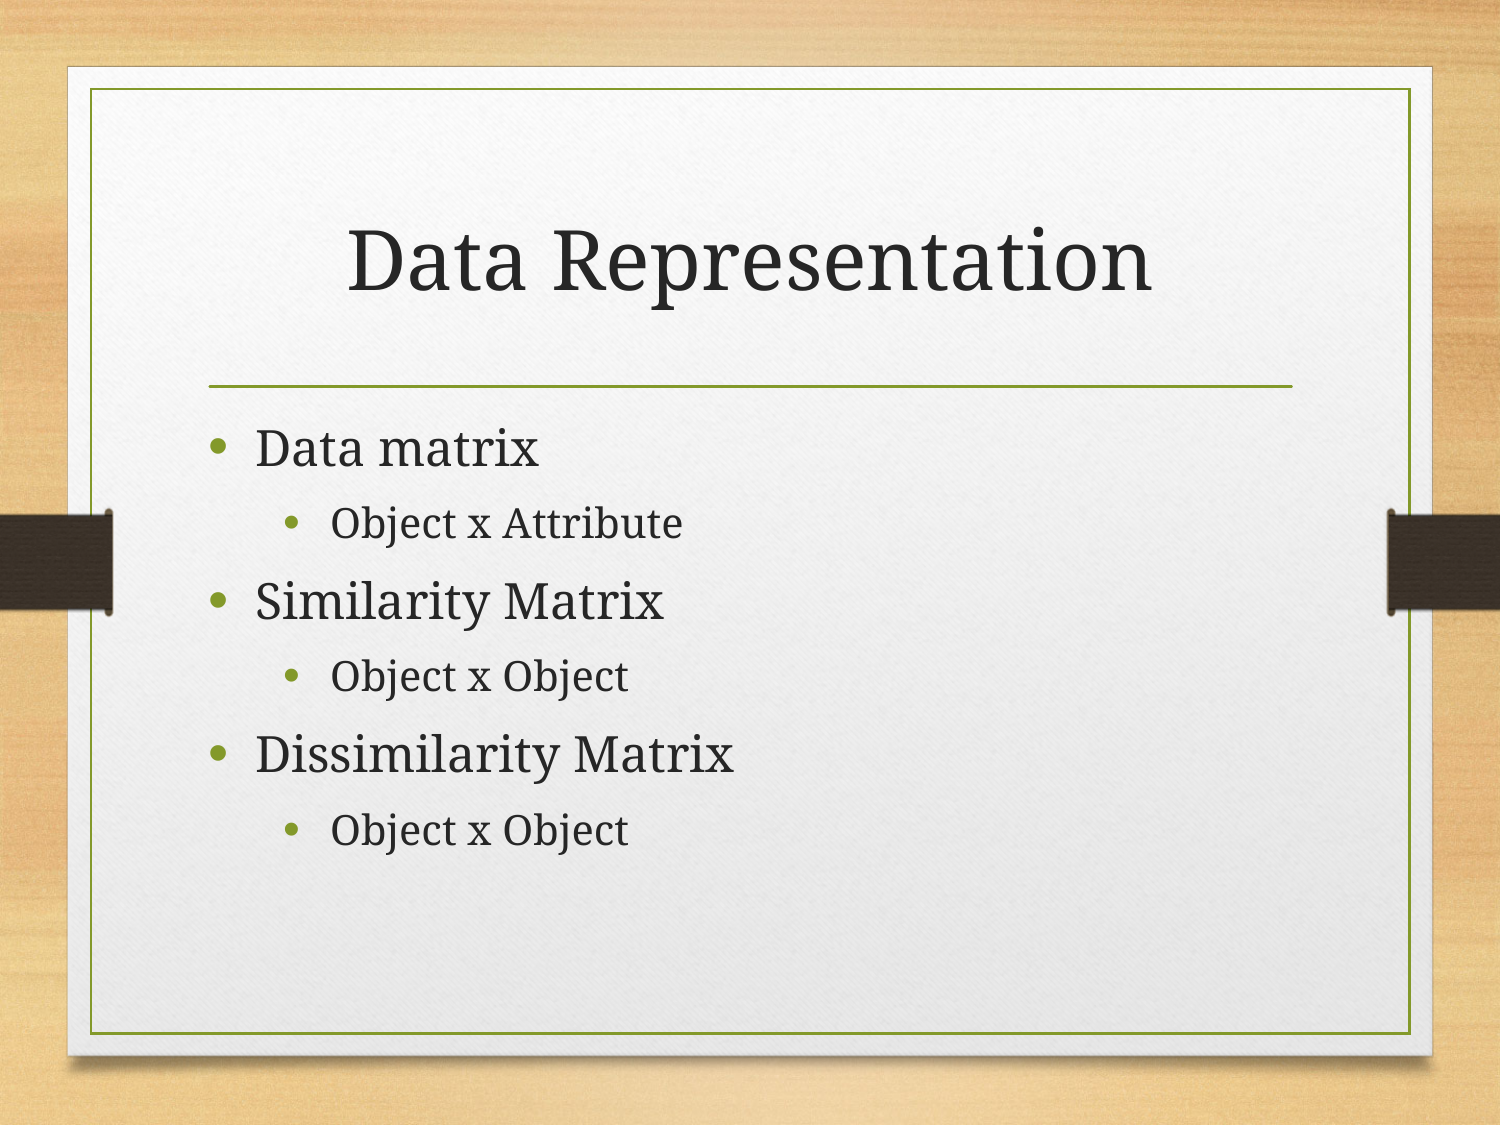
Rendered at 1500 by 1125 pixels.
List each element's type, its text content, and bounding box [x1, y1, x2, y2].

title Data Representation [193, 150, 1309, 365]
list Data matrix Object x Attribute Similarity Matrix Object x Object Dissimilarity Matrix Object x Object [193, 408, 1309, 974]
picture [0, 0, 1500, 1125]
